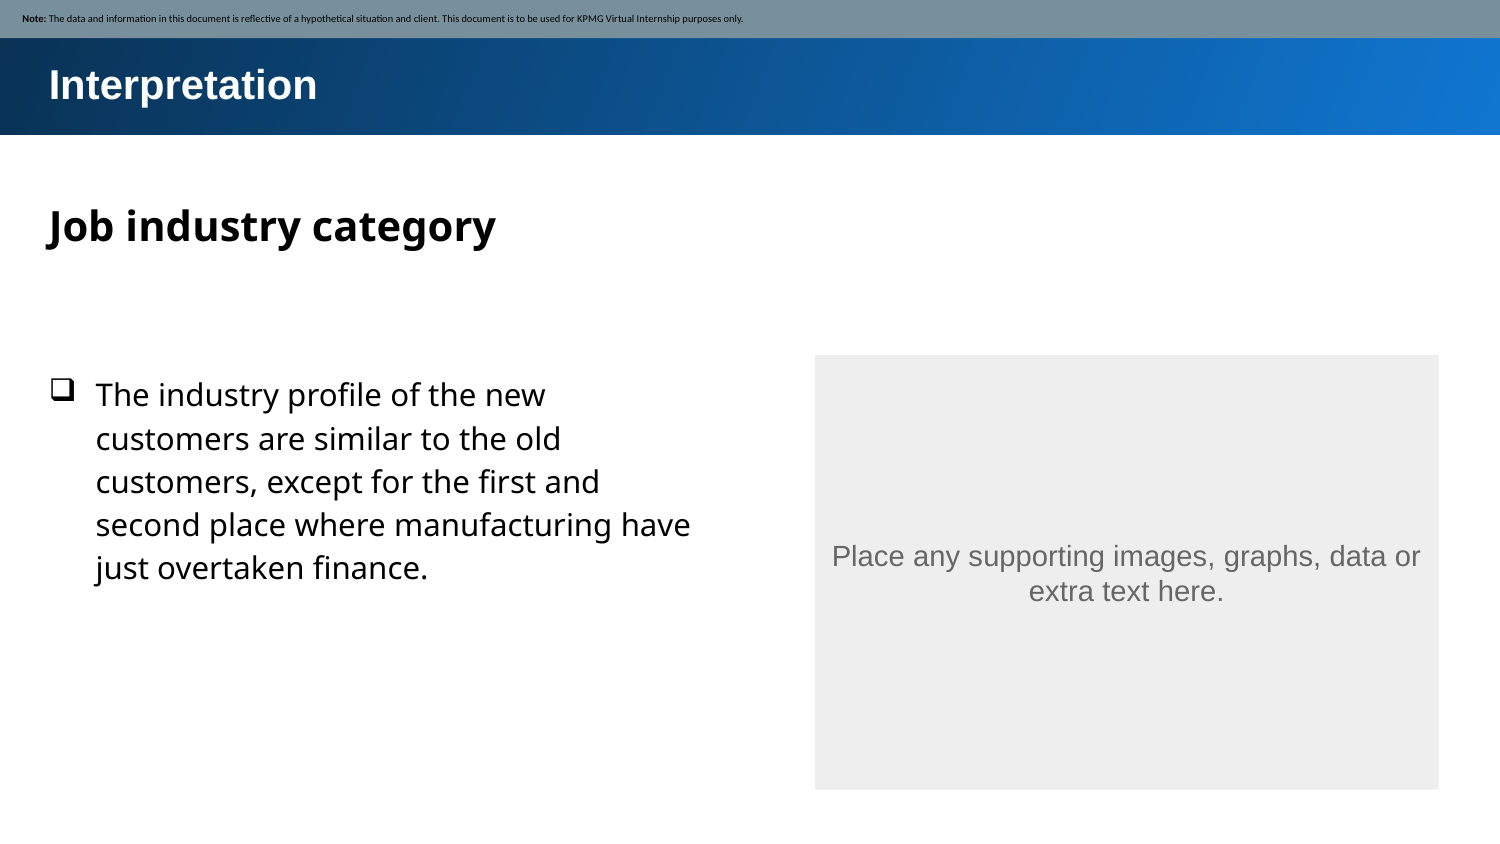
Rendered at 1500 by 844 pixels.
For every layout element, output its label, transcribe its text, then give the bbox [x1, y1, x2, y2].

text_box Interpretation [33, 43, 1439, 124]
text_box [0, 39, 1500, 135]
text_box Note: The data and information in this document is reflective of a hypothetical situation and client. This document is to be used for KPMG Virtual Internship purposes only. [0, 0, 1500, 39]
text_box The industry profile of the new customers are similar to the old customers, except for the first and second place where manufacturing have just overtaken finance. [33, 355, 712, 601]
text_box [814, 354, 1439, 790]
text_box Job industry category [33, 177, 1439, 266]
